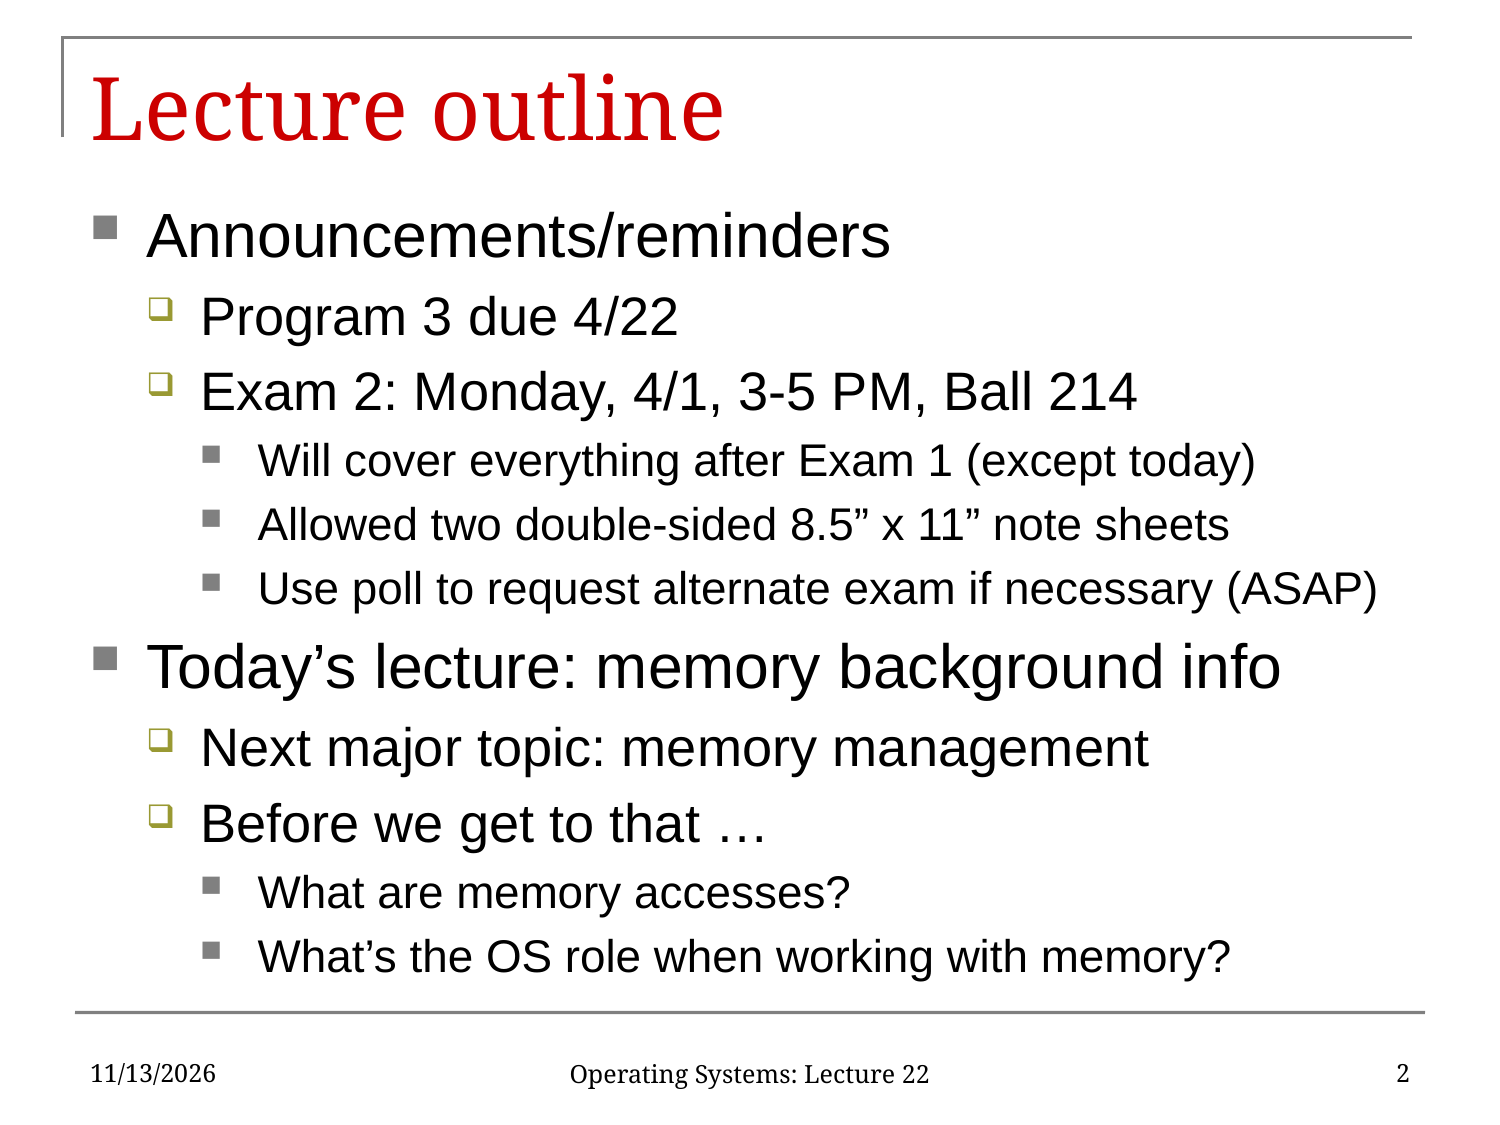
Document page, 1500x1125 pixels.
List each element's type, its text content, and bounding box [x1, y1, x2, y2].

slide_number 2 [1074, 1023, 1426, 1100]
title Lecture outline [75, 45, 1425, 163]
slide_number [74, 1023, 426, 1100]
footer Operating Systems: Lecture 22 [512, 1024, 988, 1101]
list Announcements/reminders Program 3 due 4/22 Exam 2: Monday, 4/1, 3-5 PM, Ball 214 Will cover everything after Exam 1 (except today) Allowed two double-sided 8.5” x 11” note sheets Use poll to request alternate exam if necessary (ASAP) Today’s lecture: memory background info Next major topic: memory management Before we get to that … What are memory accesses? What’s the OS role when working with memory? [75, 187, 1425, 1006]
